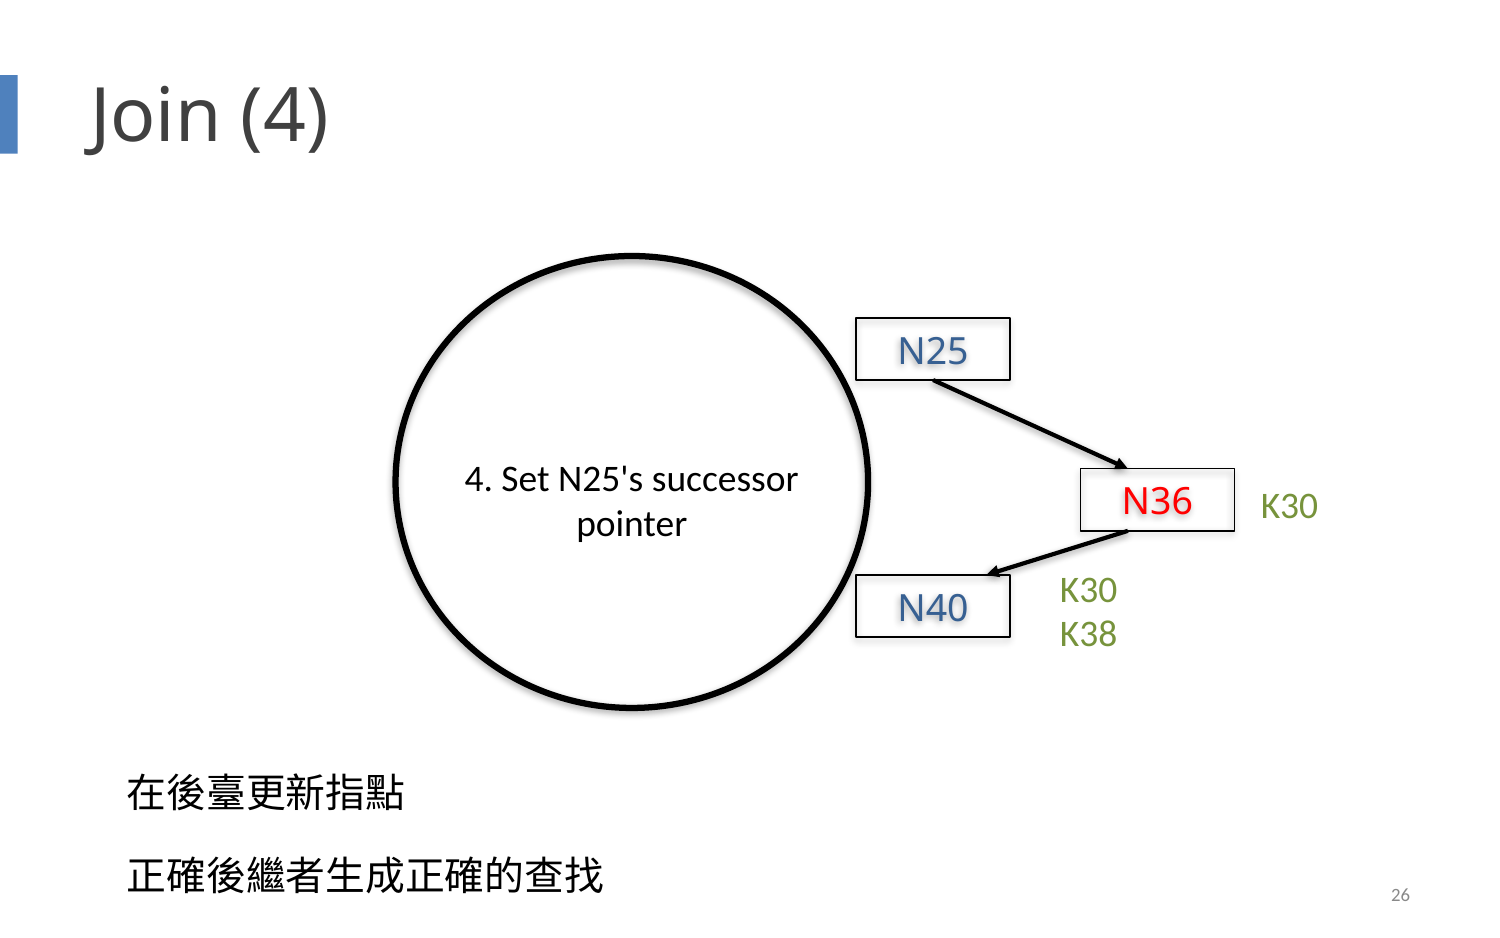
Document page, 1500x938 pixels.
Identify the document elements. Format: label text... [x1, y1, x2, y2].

text_box K38 [1045, 601, 1164, 662]
text_box N36 [1080, 468, 1235, 532]
text_box 在後臺更新指點 正確後繼者生成正確的查找 [112, 752, 1341, 932]
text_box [932, 379, 1129, 469]
text_box K30 [1246, 473, 1365, 534]
text_box K30 [1045, 557, 1164, 601]
title Join (4) [75, 37, 1425, 186]
text_box N25 [855, 317, 1011, 381]
text_box N40 [855, 574, 1011, 638]
slide_number 26 [1341, 868, 1425, 919]
text_box 4. Set N25's successor pointer [437, 446, 827, 552]
text_box [394, 255, 869, 709]
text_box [986, 530, 1129, 576]
